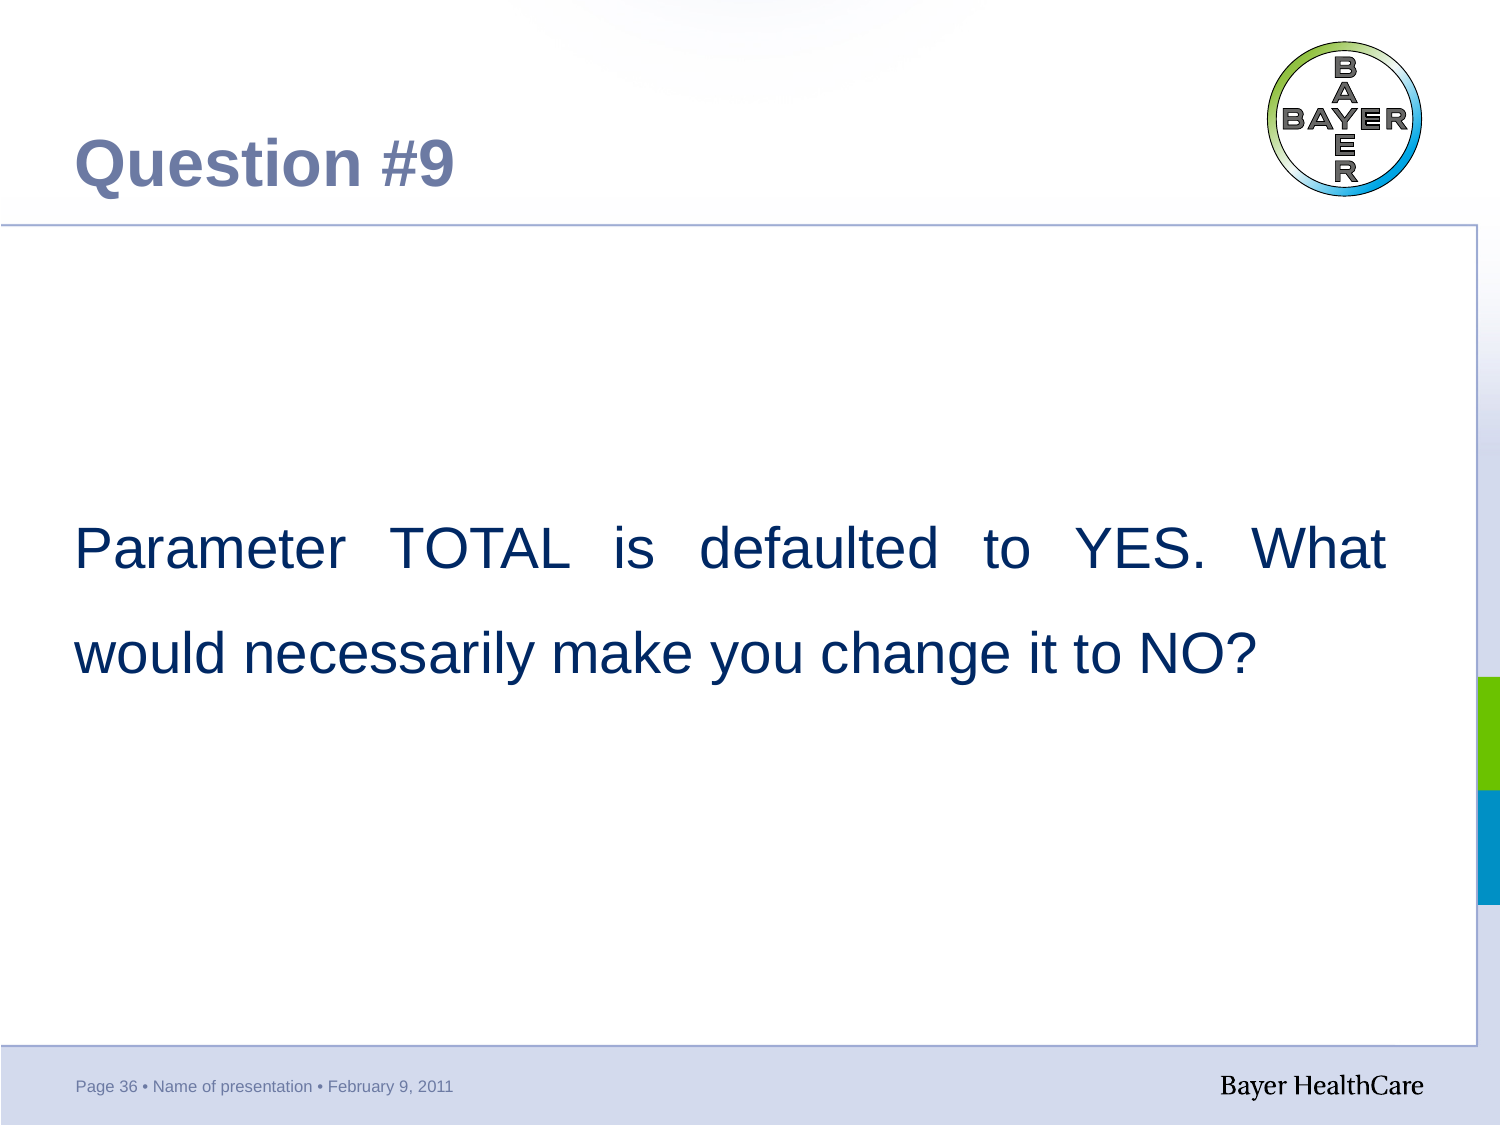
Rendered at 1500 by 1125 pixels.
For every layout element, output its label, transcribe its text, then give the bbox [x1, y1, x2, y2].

title Question #9 [74, 43, 1235, 200]
text_box Parameter TOTAL is defaulted to YES. What would necessarily make you change it to NO? [74, 279, 1389, 993]
footer Page 36 • Name of presentation • February 9, 2011 [75, 1055, 1125, 1116]
picture [1, 0, 1500, 1125]
